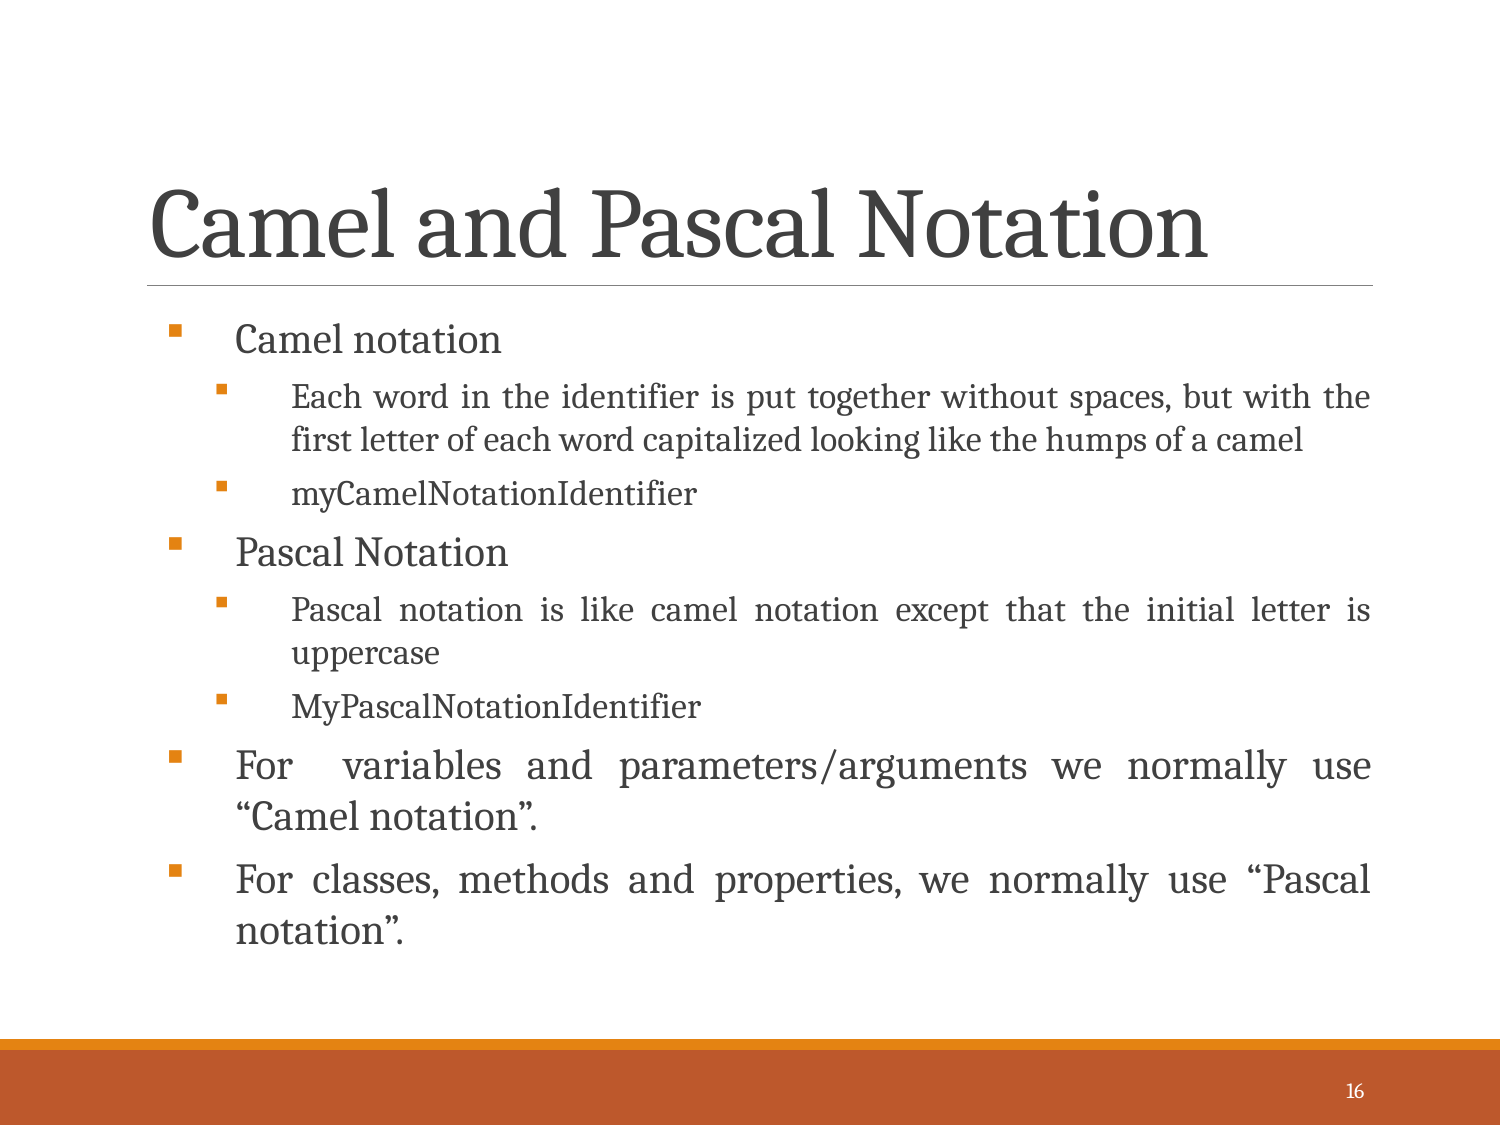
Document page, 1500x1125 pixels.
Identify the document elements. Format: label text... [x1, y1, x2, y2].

list Camel notation Each word in the identifier is put together without spaces, but with the first letter of each word capitalized looking like the humps of a camel myCamelNotationIdentifier Pascal Notation Pascal notation is like camel notation except that the initial letter is uppercase MyPascalNotationIdentifier For variables and parameters/arguments we normally use “Camel notation”. For classes, methods and properties, we normally use “Pascal notation”. [135, 302, 1373, 963]
slide_number 16 [1218, 1059, 1380, 1120]
title Camel and Pascal Notation [135, 47, 1373, 285]
